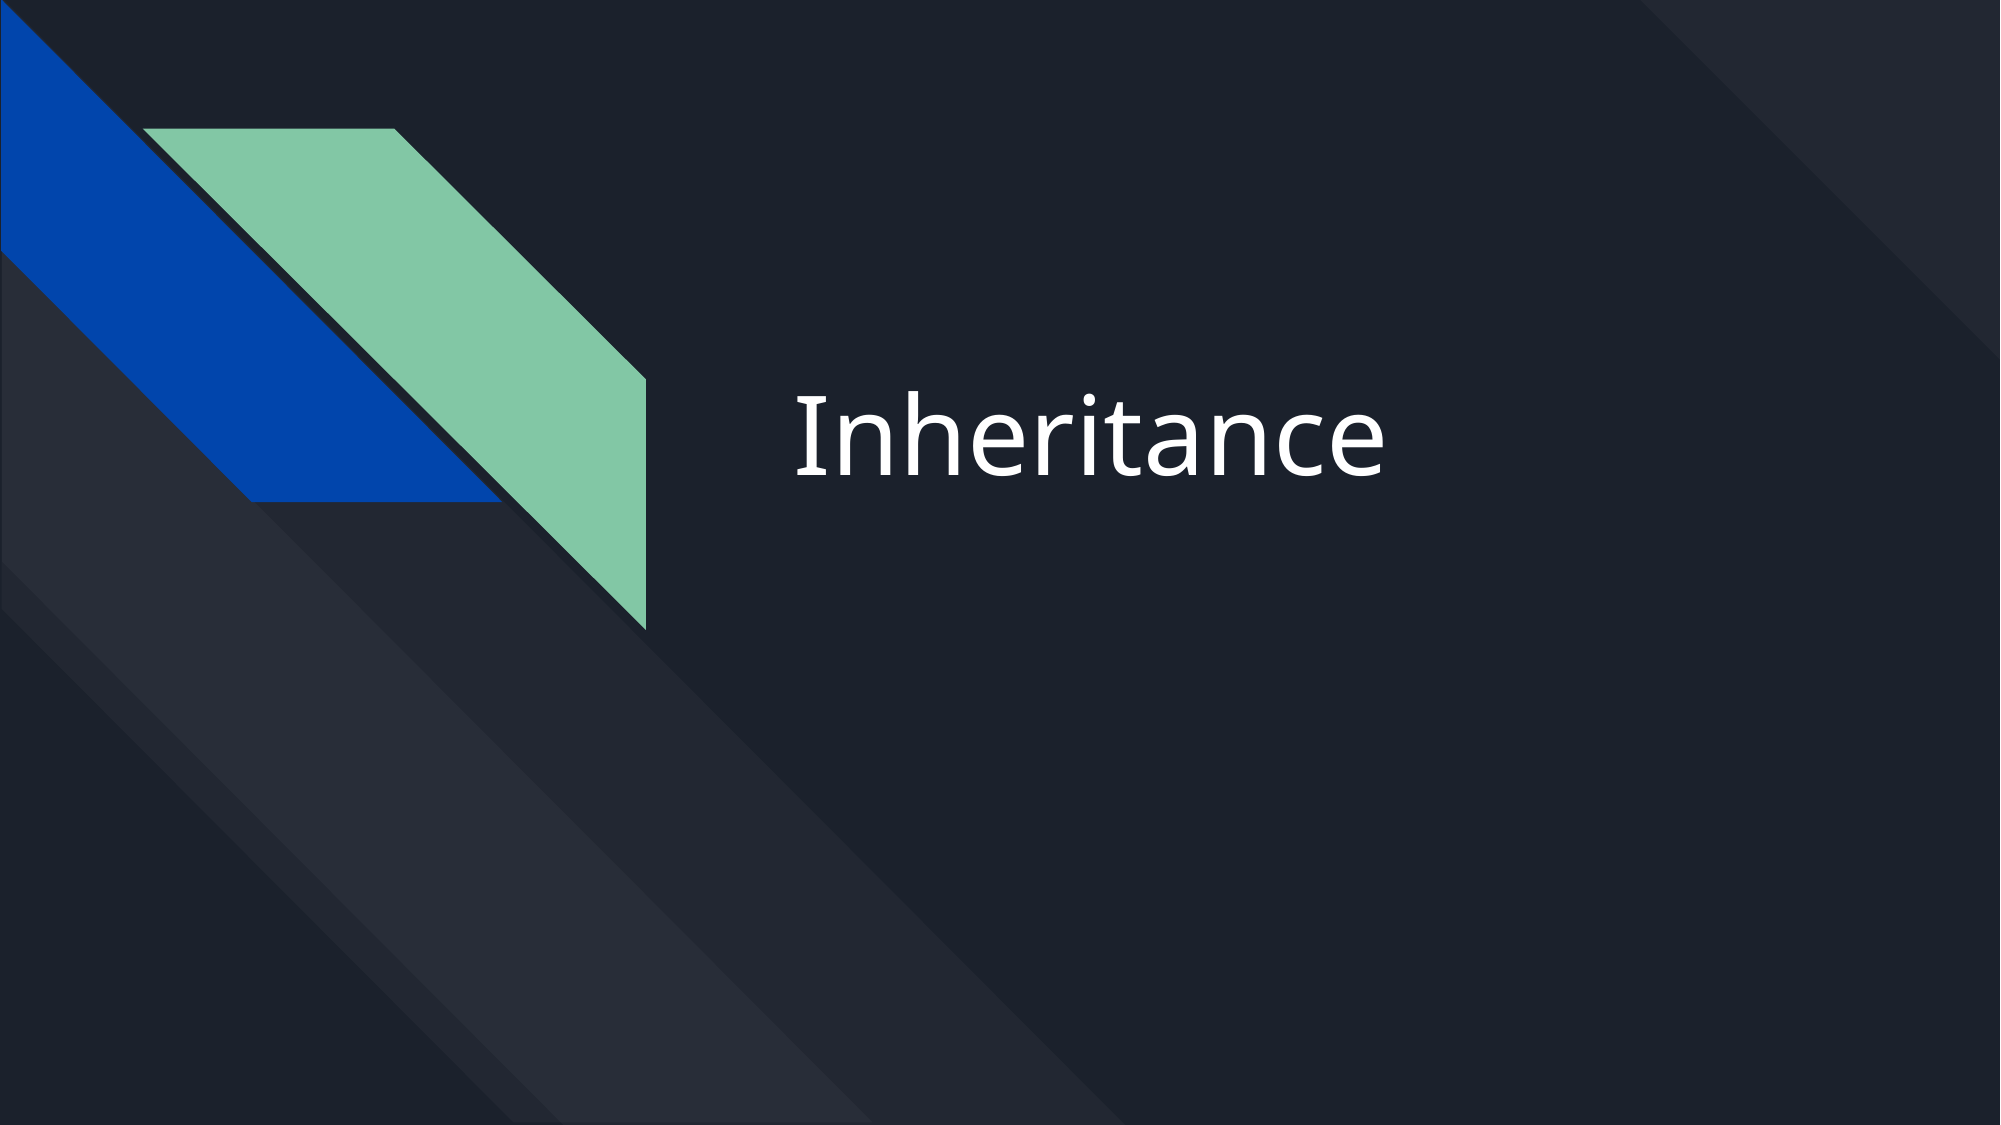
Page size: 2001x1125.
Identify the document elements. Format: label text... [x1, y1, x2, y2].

title Inheritance [773, 345, 1872, 691]
